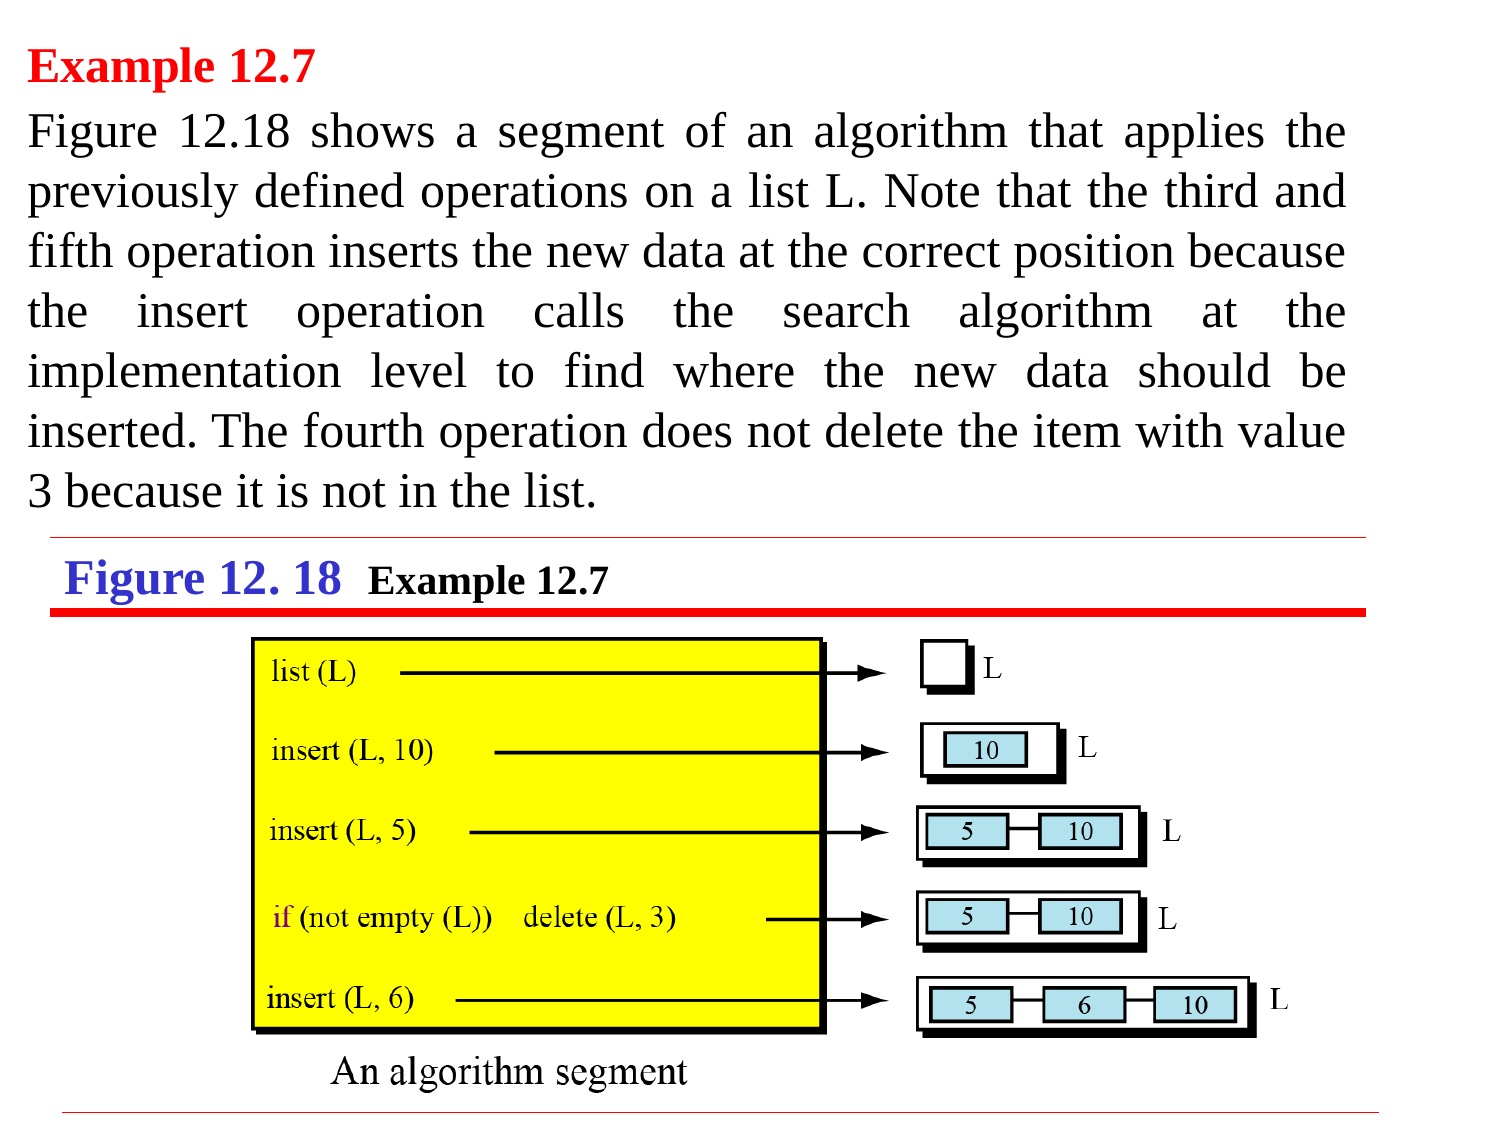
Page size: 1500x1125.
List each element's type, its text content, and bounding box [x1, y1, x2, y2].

text_box Figure 12.18 shows a segment of an algorithm that applies the previously defined operations on a list L. Note that the third and fifth operation inserts the new data at the correct position because the insert operation calls the search algorithm at the implementation level to find where the new data should be inserted. The fourth operation does not delete the item with value 3 because it is not in the list. [12, 90, 1363, 526]
text_box Example 12.7 [12, 24, 332, 90]
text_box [49, 537, 1379, 1113]
